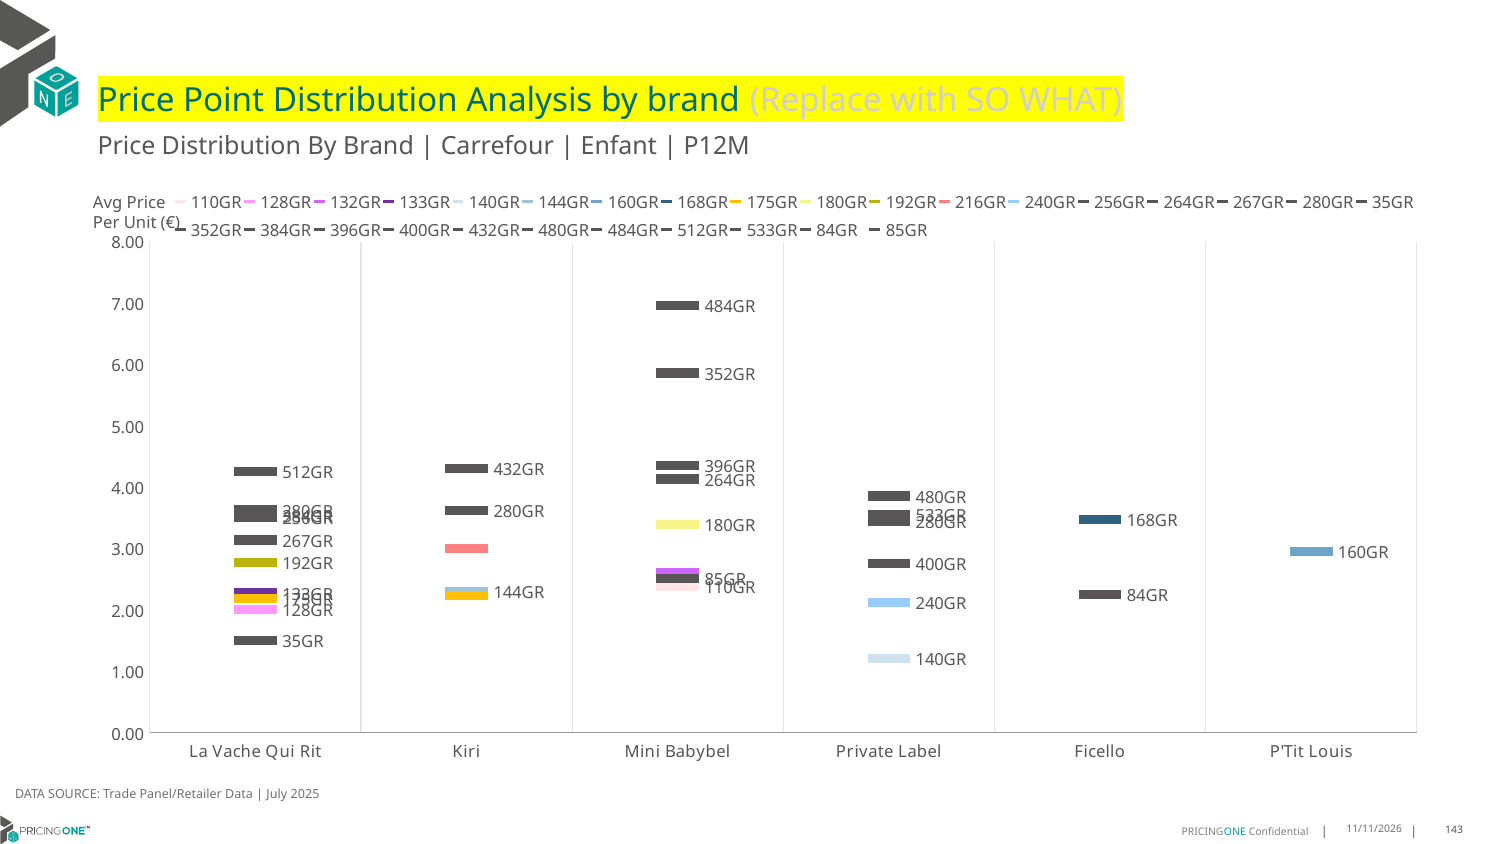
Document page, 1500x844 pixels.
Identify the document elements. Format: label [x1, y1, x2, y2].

chart [88, 185, 1418, 776]
list [82, 127, 1418, 186]
list [0, 776, 750, 814]
title [82, 0, 1418, 127]
slide_number [1325, 815, 1479, 844]
